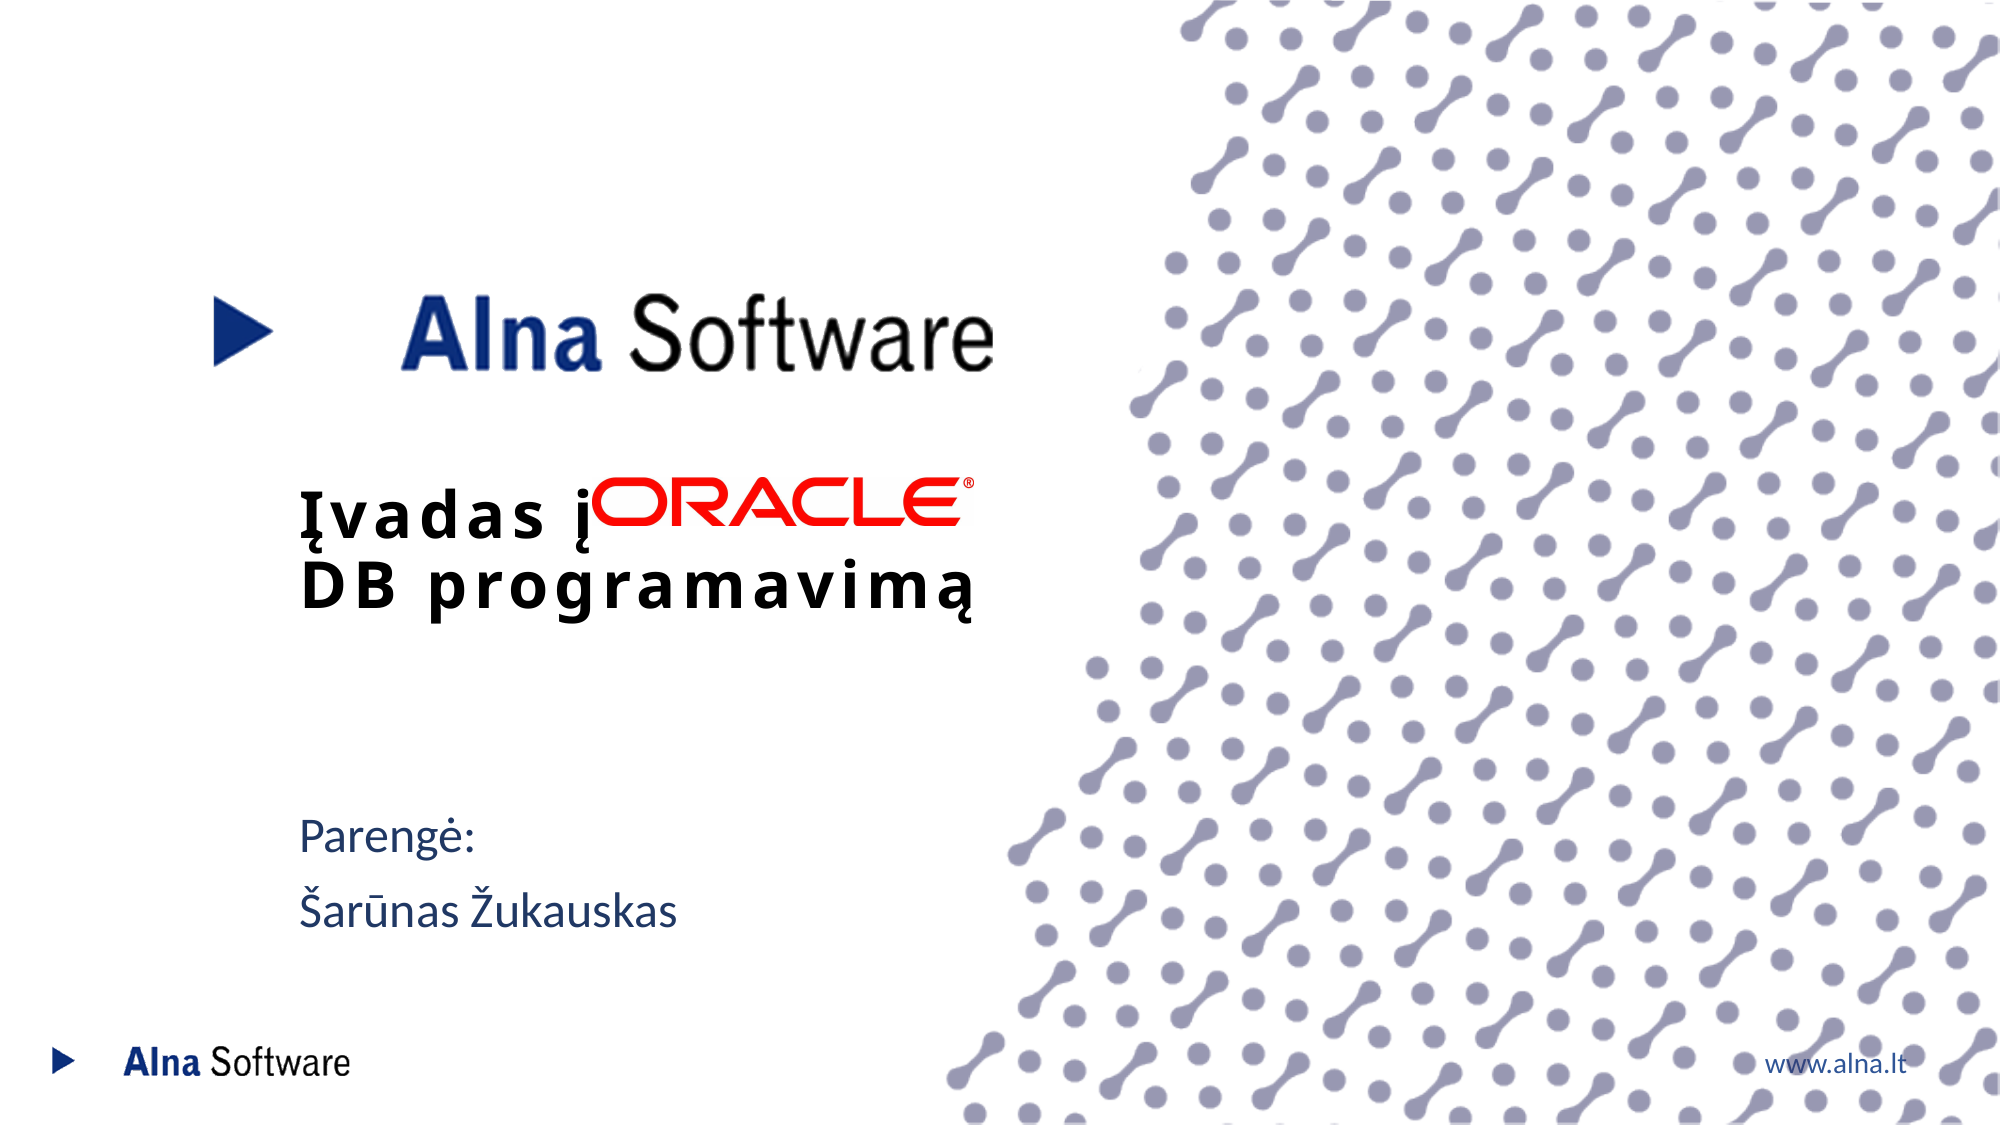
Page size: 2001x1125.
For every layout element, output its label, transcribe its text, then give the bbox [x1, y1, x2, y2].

picture [37, 1031, 284, 1091]
title Įvadas į DB programavimą [284, 465, 996, 631]
picture [592, 477, 974, 526]
picture [175, 0, 2000, 1125]
subtitle Parengė: Šarūnas Žukauskas [284, 802, 864, 1125]
